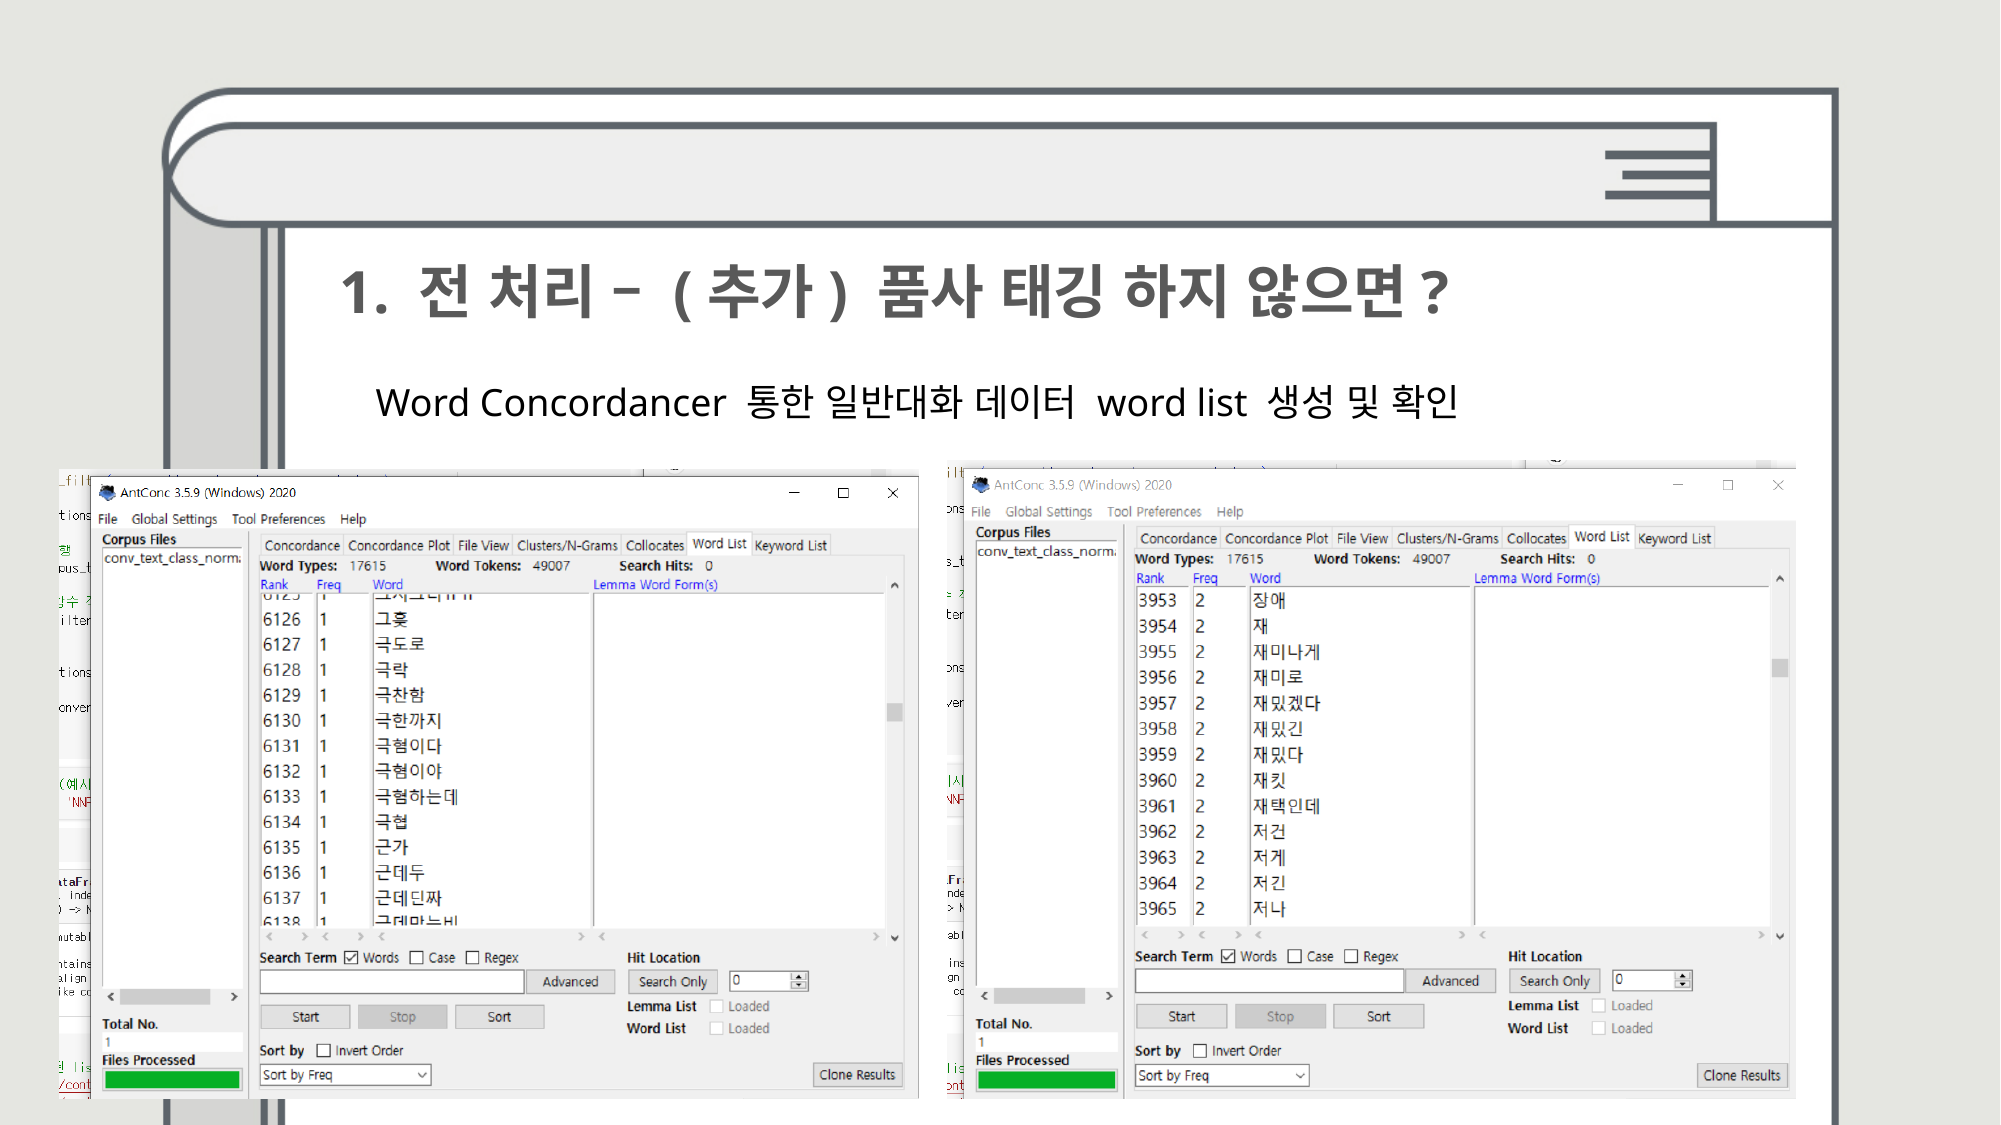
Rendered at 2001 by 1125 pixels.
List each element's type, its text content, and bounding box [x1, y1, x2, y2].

picture [0, 0, 2001, 1125]
text_box 1. 전 처리 – (추가) 품사 태깅 하지 않으면? [325, 247, 1812, 333]
text_box Word Concordancer 통한 일반대화 데이터 word list 생성 및 확인 [360, 371, 1535, 431]
